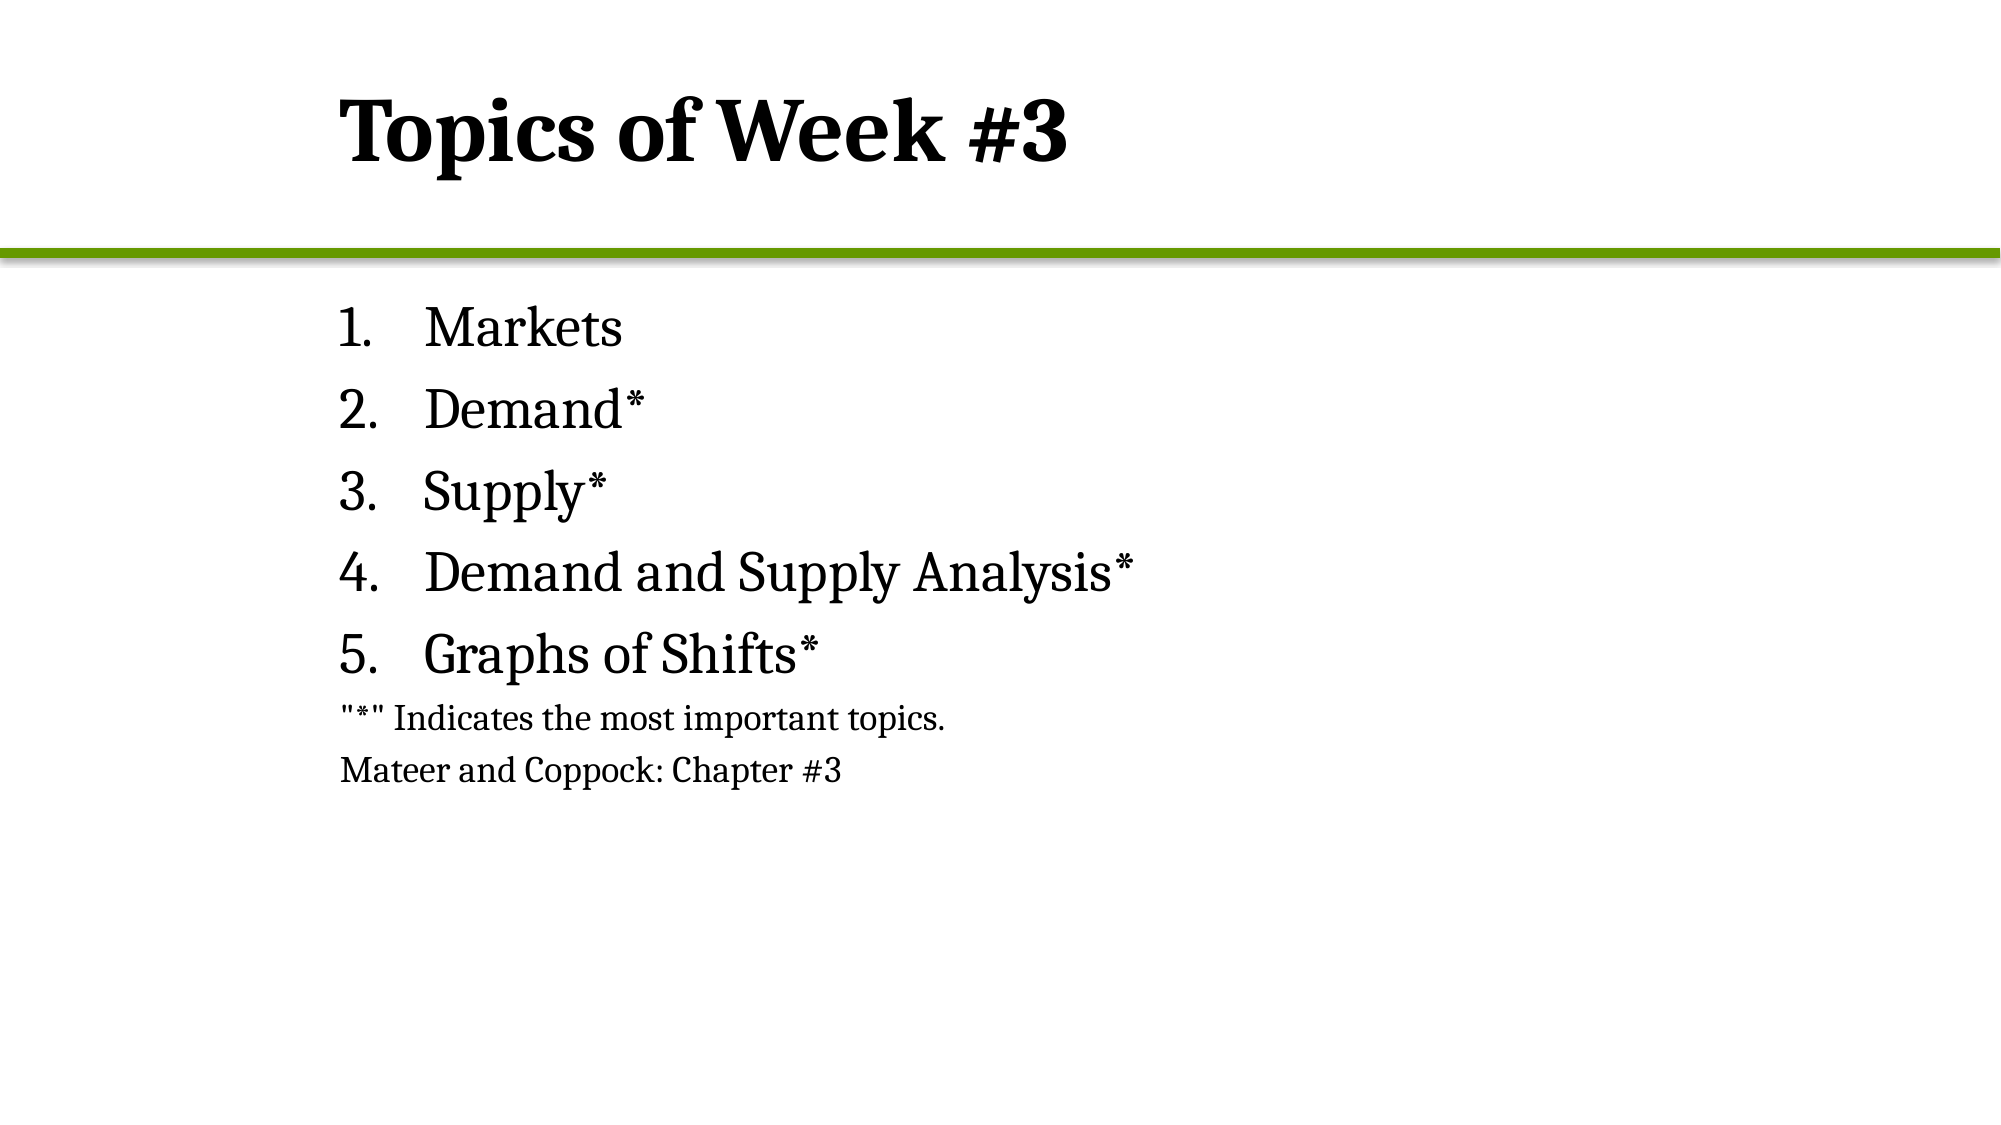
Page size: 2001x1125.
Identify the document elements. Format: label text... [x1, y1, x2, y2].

title Topics of Week #3 [324, 0, 1675, 251]
list Markets Demand* Supply* Demand and Supply Analysis* Graphs of Shifts* "*" Indicates the most important topics. Mateer and Coppock: Chapter #3 [324, 280, 1675, 953]
